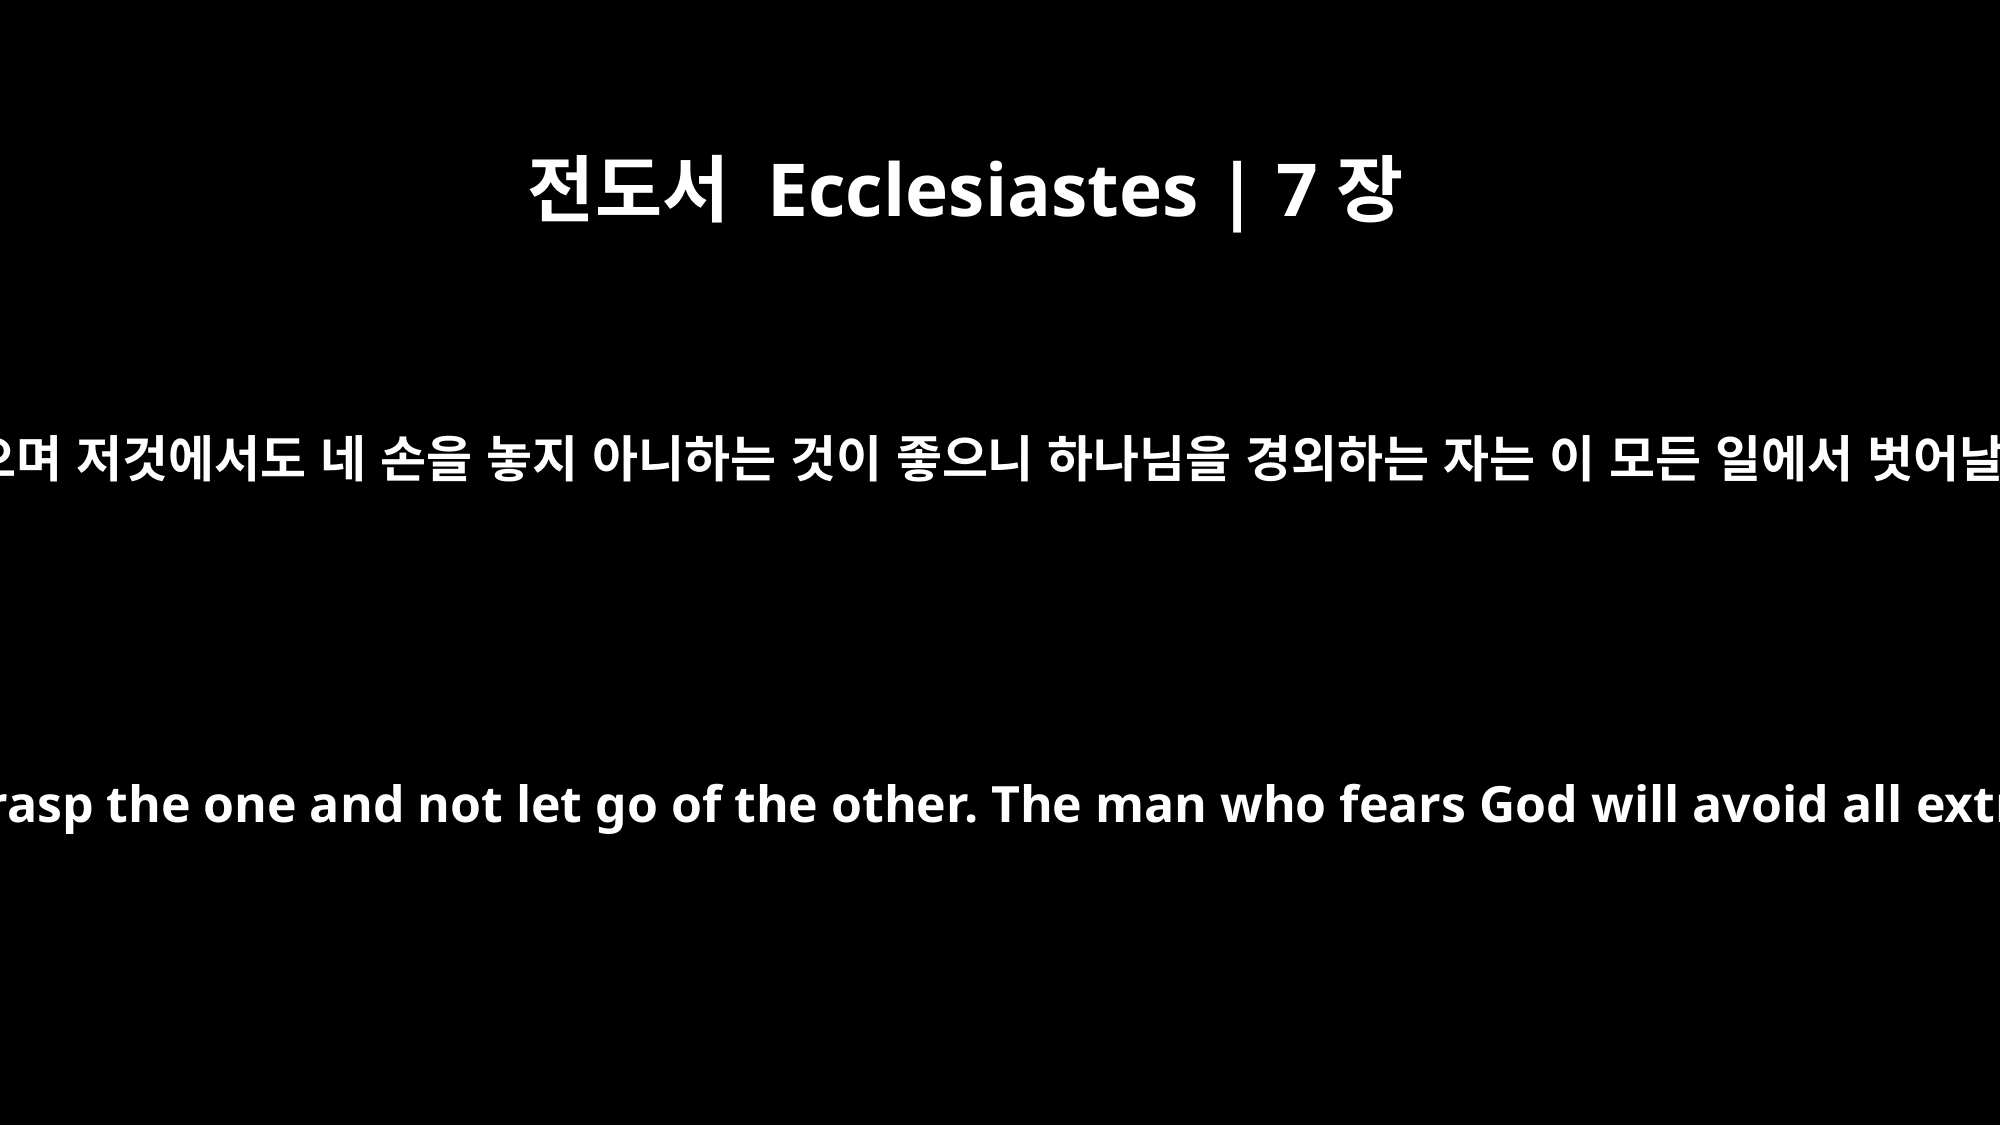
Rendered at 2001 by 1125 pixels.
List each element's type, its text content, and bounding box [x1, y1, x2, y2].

text_box It is good to grasp the one and not let go of the other. The man who fears God will avoid all extremes. [0, 764, 2000, 840]
text_box 전도서 Ecclesiastes | 7장 [513, 136, 1419, 239]
text_box 18 너는 이것도 잡으며 저것에서도 네 손을 놓지 아니하는 것이 좋으니 하나님을 경외하는 자는 이 모든 일에서 벗어날 것임이니라 [0, 359, 2000, 495]
